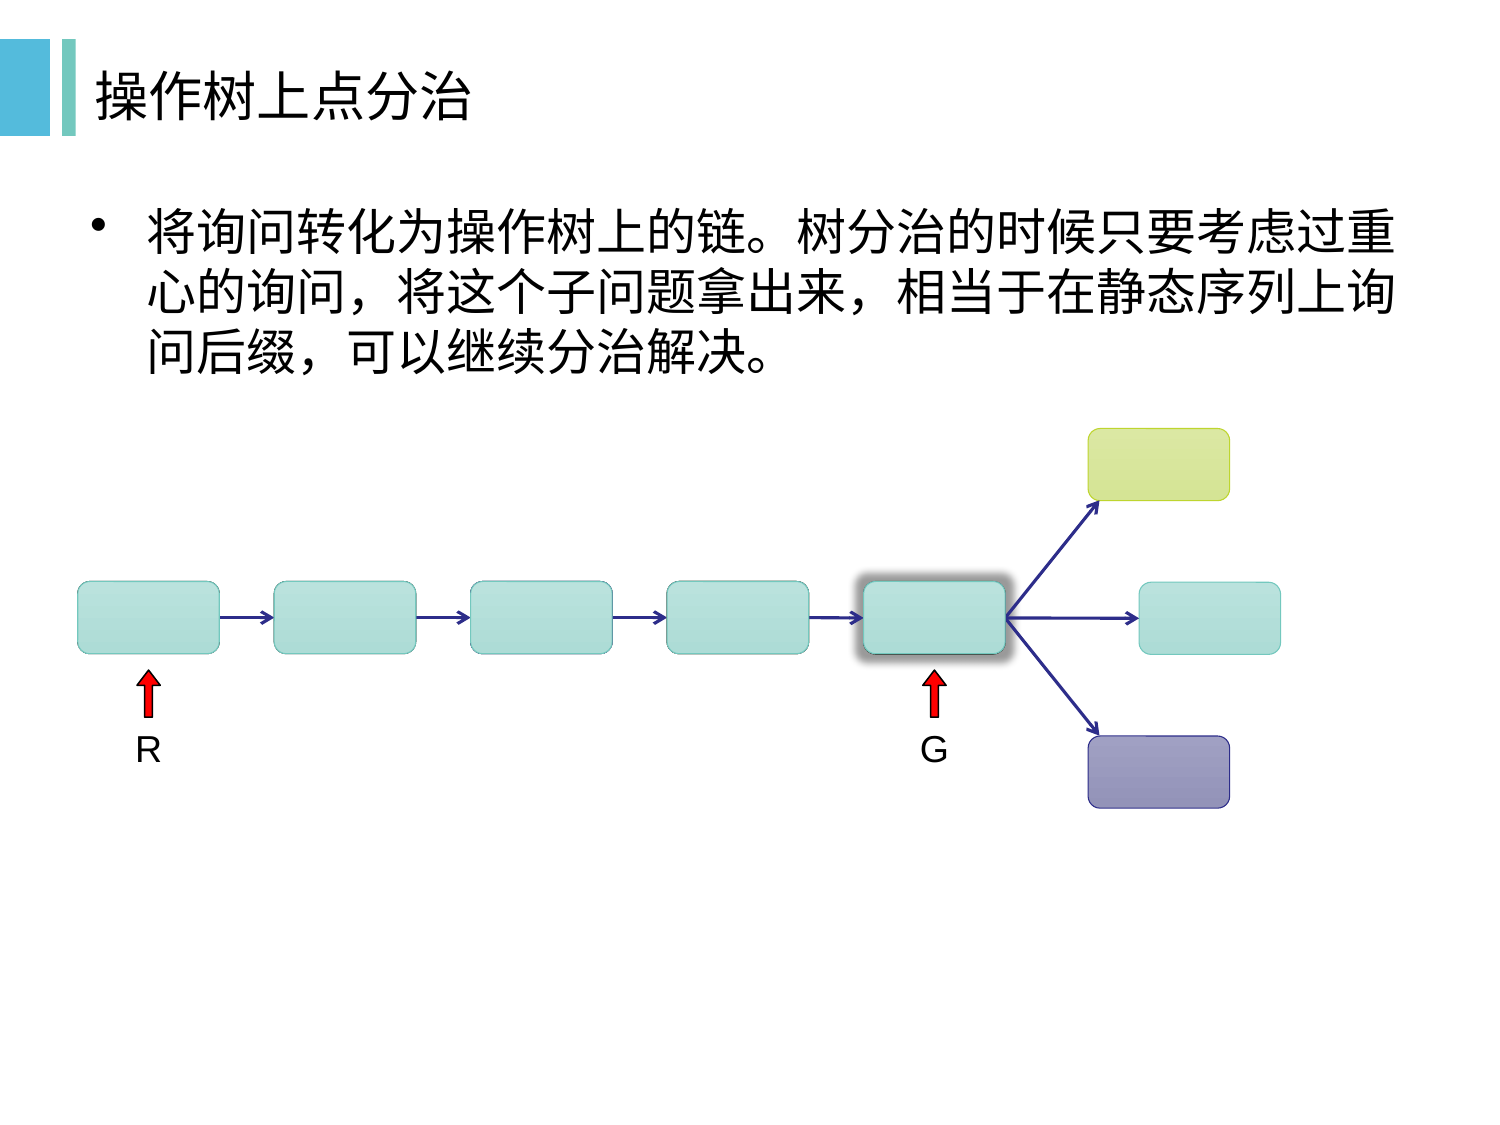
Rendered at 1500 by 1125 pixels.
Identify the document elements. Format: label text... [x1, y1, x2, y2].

text_box [666, 580, 810, 655]
text_box [863, 580, 1005, 655]
text_box [77, 580, 220, 655]
text_box [273, 580, 417, 655]
text_box [470, 580, 613, 655]
text_box [1087, 427, 1231, 502]
text_box [1138, 581, 1282, 655]
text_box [117, 670, 180, 779]
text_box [1005, 500, 1100, 617]
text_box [1005, 619, 1100, 736]
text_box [903, 670, 966, 779]
title 操作树上点分治 [79, 39, 1425, 149]
text_box [1087, 735, 1231, 809]
list 将询问转化为操作树上的链。树分治的时候只要考虑过重心的询问，将这个子问题拿出来，相当于在静态序列上询问后缀，可以继续分治解决。 [74, 192, 1426, 1006]
